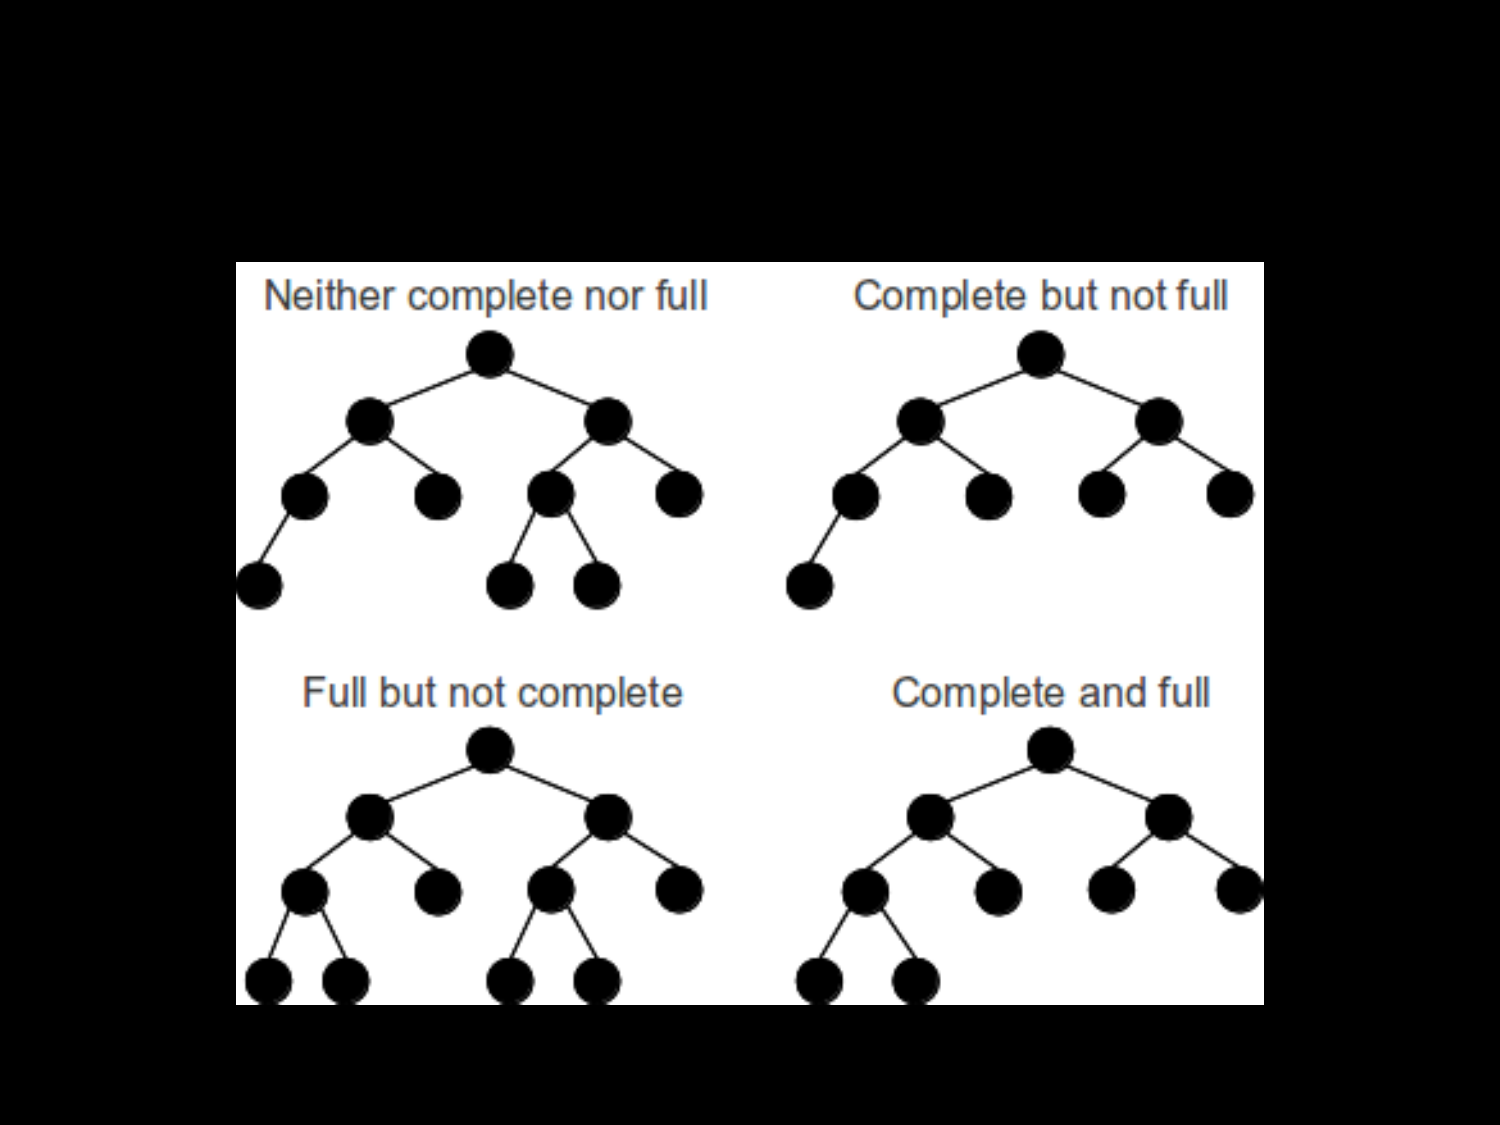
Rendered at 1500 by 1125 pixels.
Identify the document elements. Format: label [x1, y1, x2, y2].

list [74, 262, 1426, 1006]
